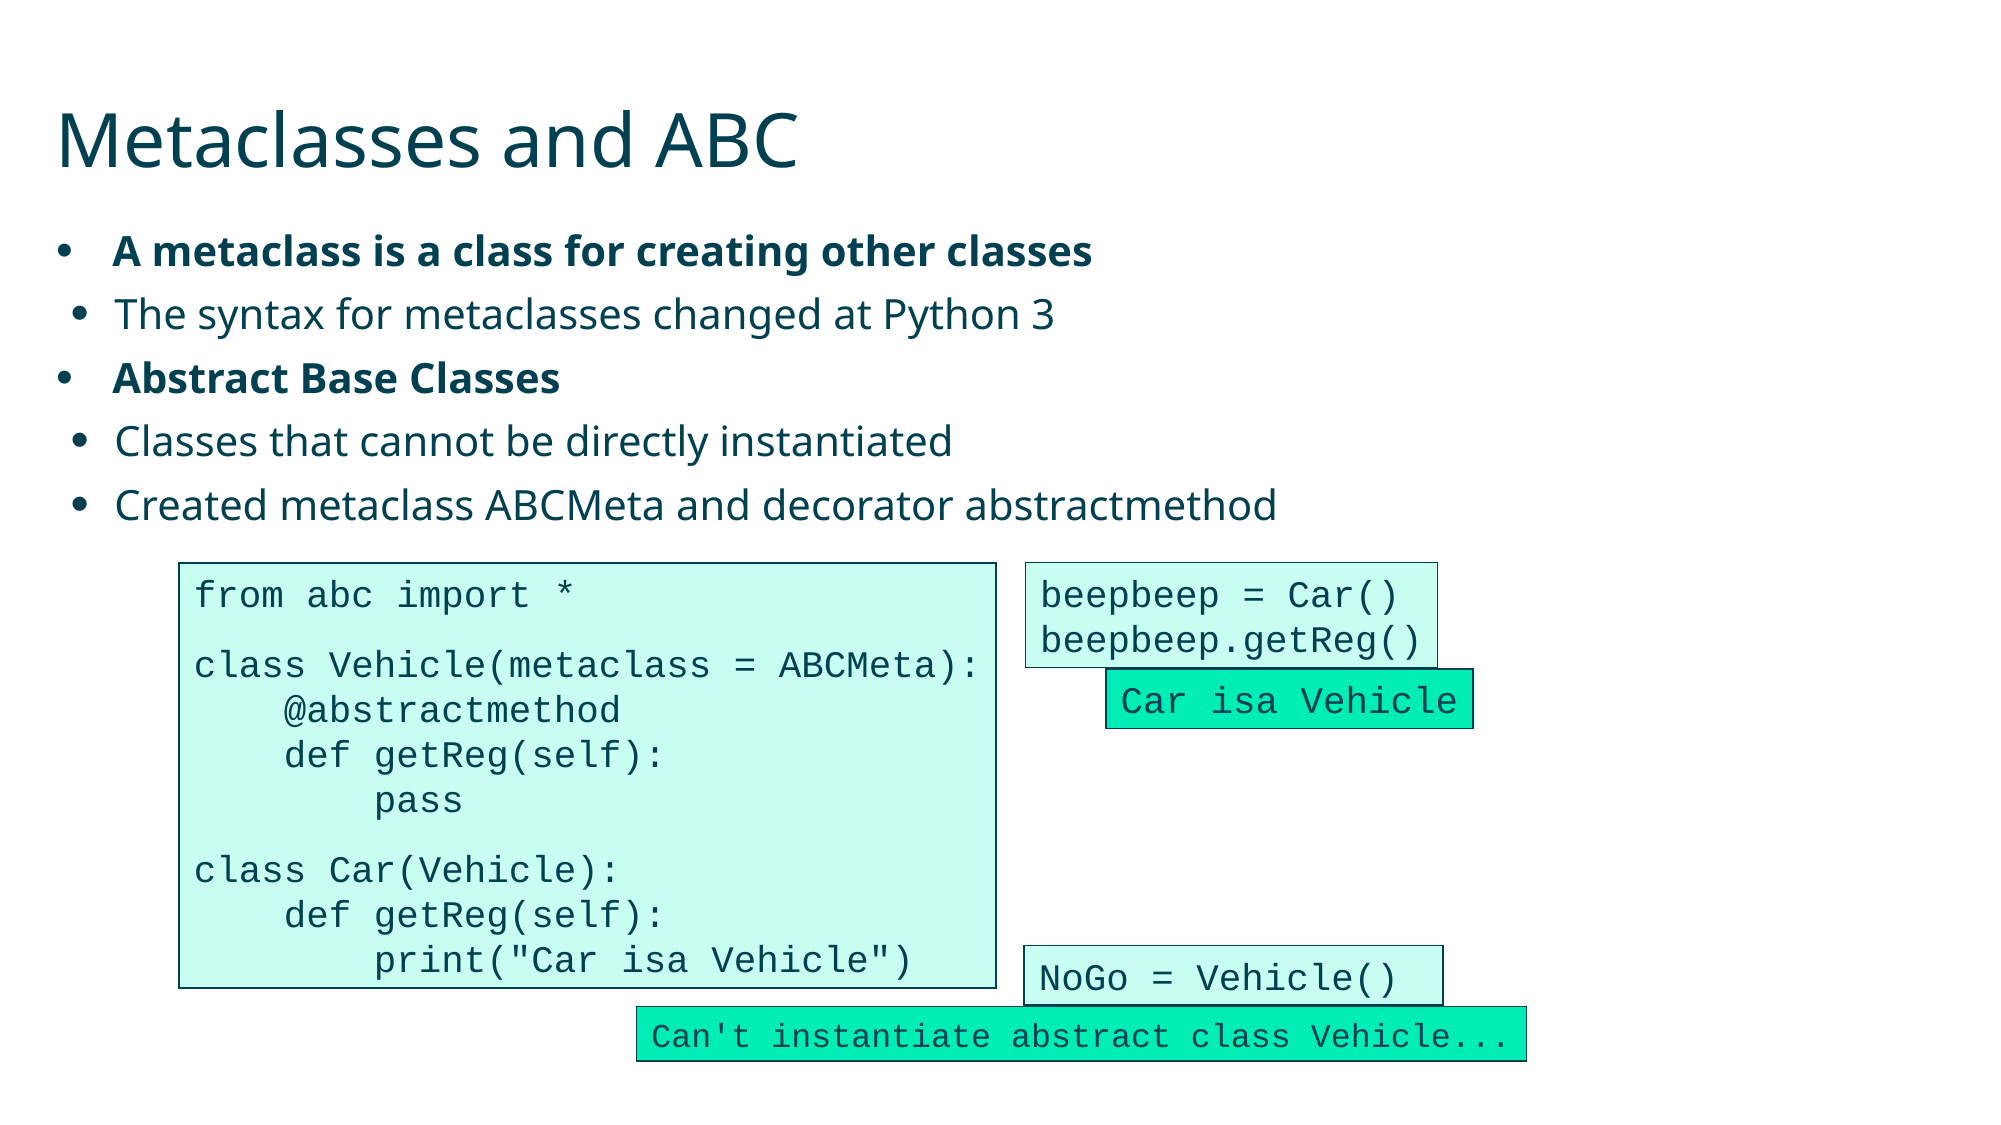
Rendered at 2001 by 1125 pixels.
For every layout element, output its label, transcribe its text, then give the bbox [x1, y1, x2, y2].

text_box NoGo = Vehicle() [1023, 945, 1444, 1006]
list A metaclass is a class for creating other classes The syntax for metaclasses changed at Python 3 Abstract Base Classes Classes that cannot be directly instantiated Created metaclass ABCMeta and decorator abstractmethod [55, 224, 1946, 1038]
text_box from abc import * class Vehicle(metaclass = ABCMeta): @abstractmethod def getReg(self): pass class Car(Vehicle): def getReg(self): print("Car isa Vehicle") [178, 563, 997, 988]
text_box Car isa Vehicle [1105, 668, 1474, 729]
text_box Can't instantiate abstract class Vehicle... [636, 1006, 1527, 1062]
text_box beepbeep = Car() beepbeep.getReg() [1025, 562, 1438, 668]
title Metaclasses and ABC [55, 92, 1946, 224]
